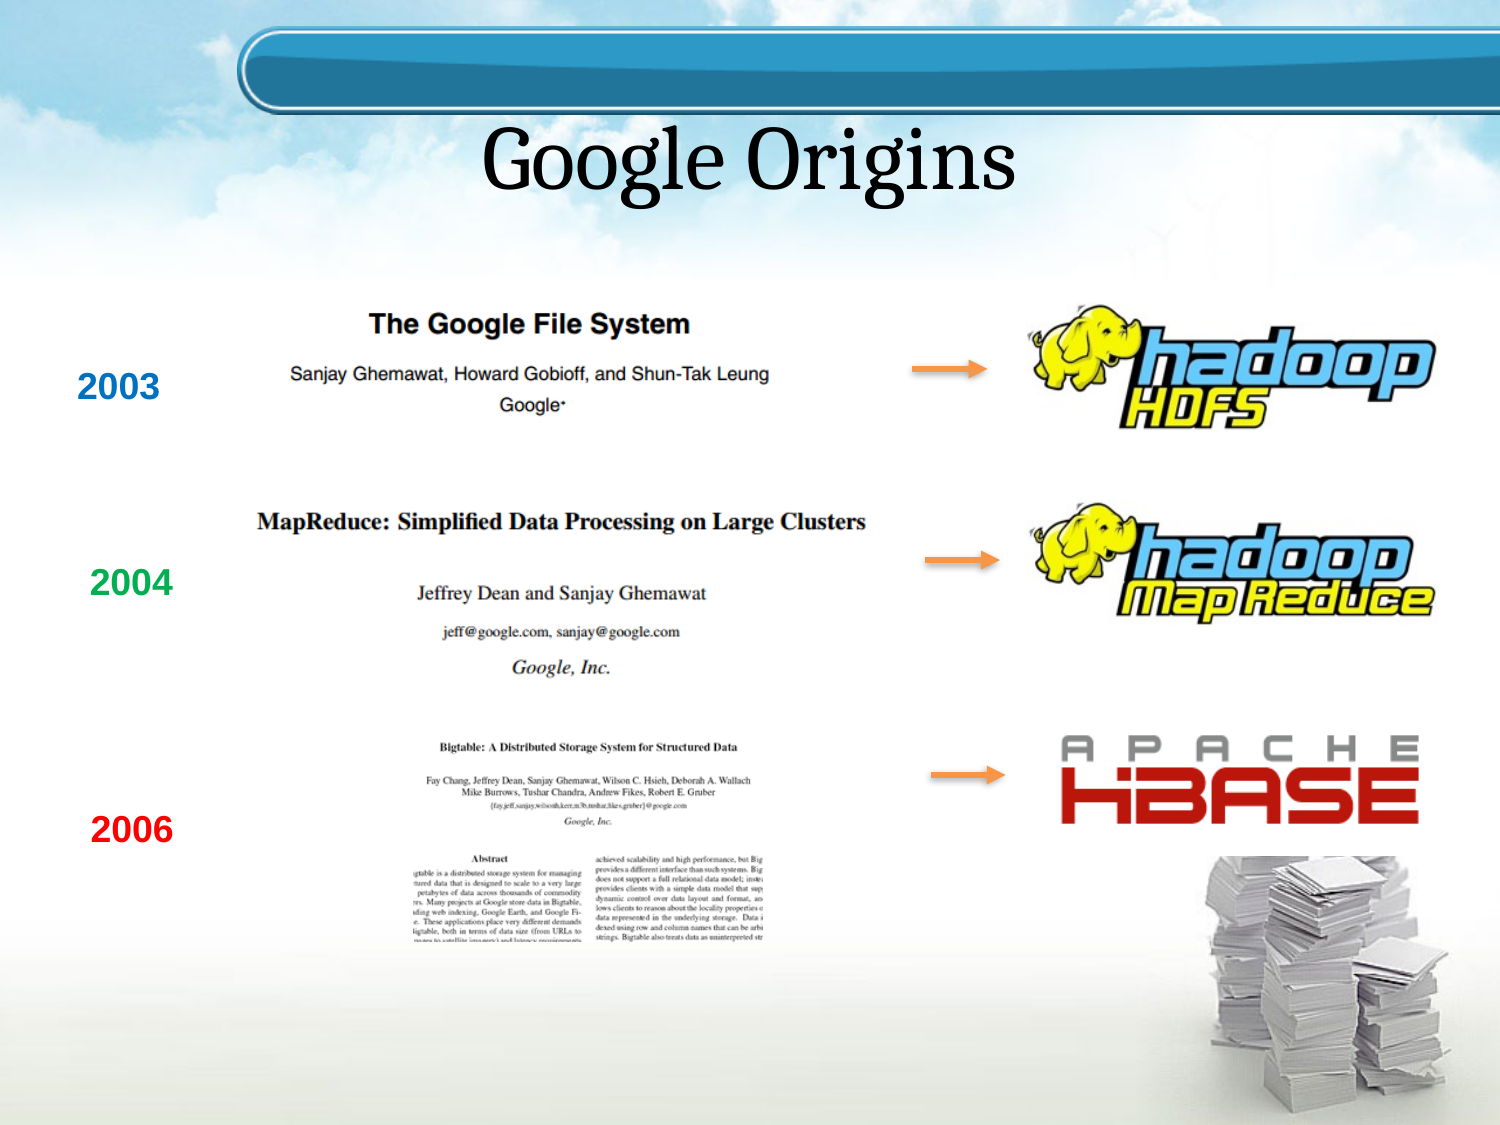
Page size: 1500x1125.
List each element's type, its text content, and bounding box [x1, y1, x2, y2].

picture [0, 0, 1500, 1125]
text_box 2004 [74, 550, 225, 611]
text_box 2006 [75, 797, 226, 858]
title Google Origins [74, 59, 1426, 248]
text_box 2003 [62, 354, 213, 415]
